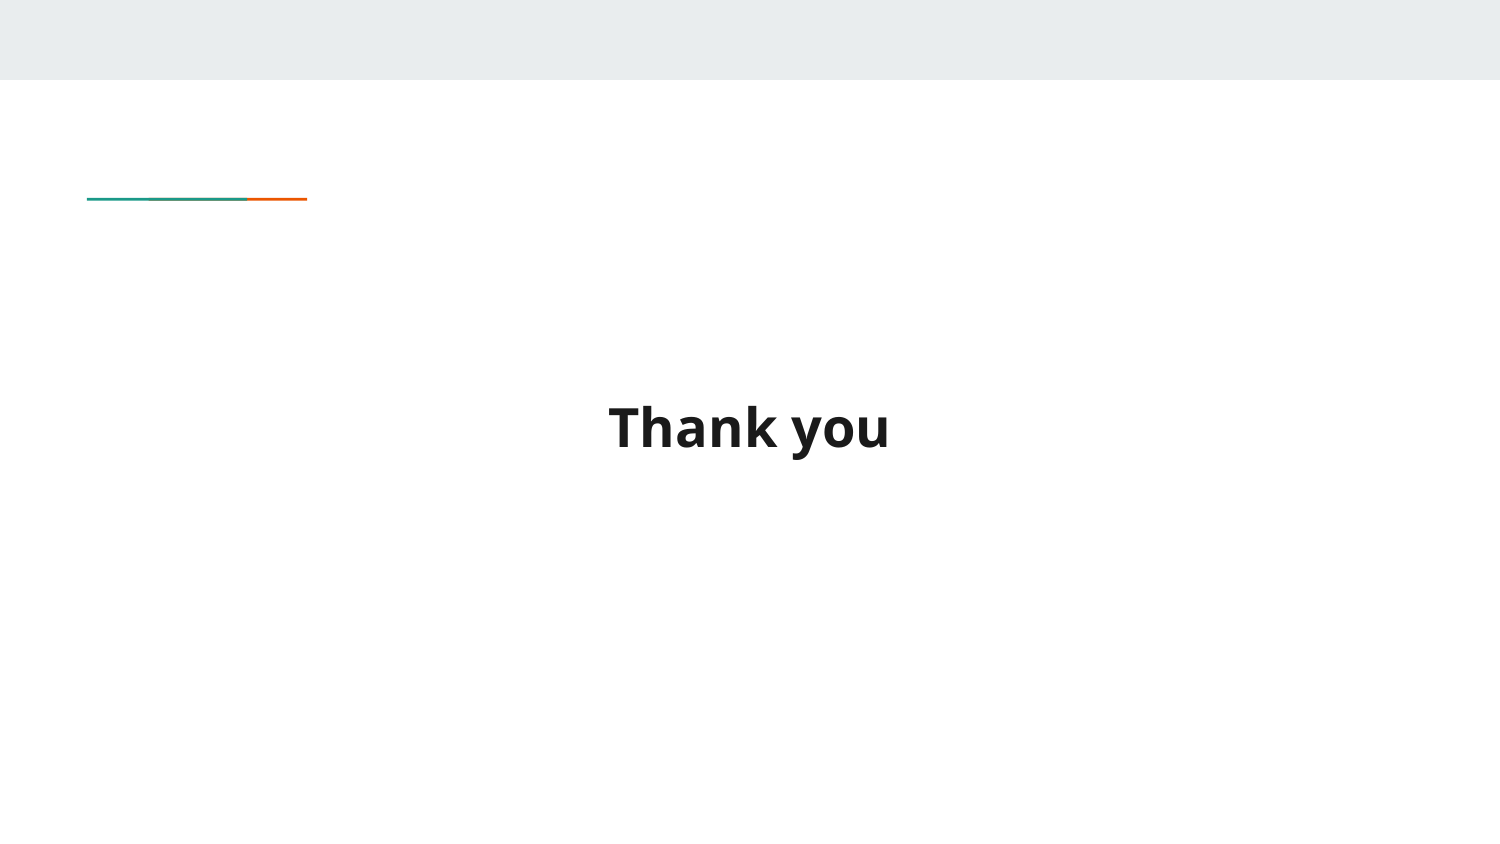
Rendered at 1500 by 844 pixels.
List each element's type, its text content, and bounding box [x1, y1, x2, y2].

title Thank you [119, 377, 1381, 466]
